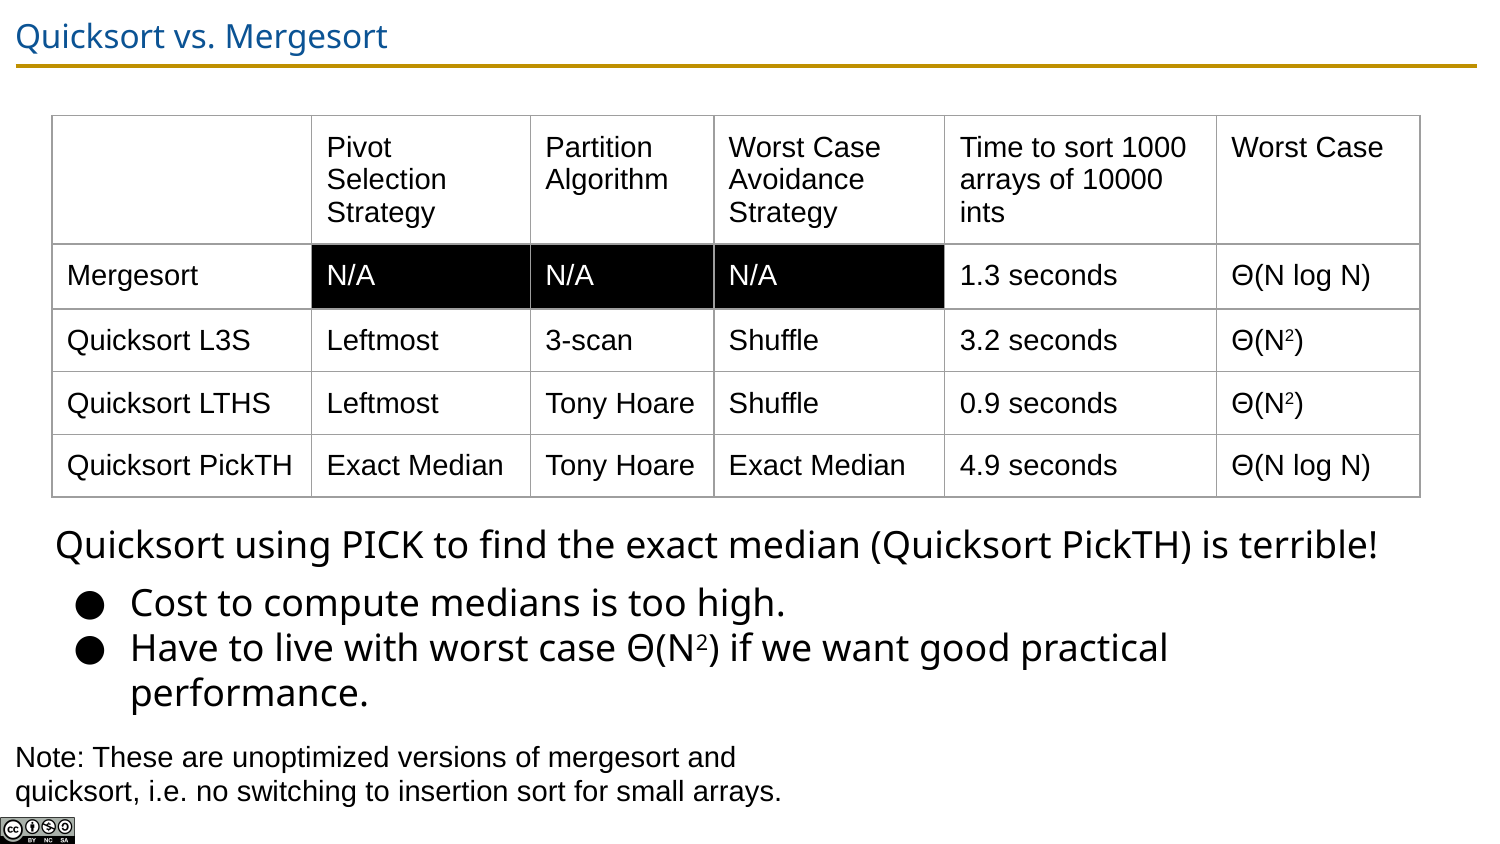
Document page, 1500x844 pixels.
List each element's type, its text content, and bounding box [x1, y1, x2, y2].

table_header Partition Algorithm [531, 116, 713, 243]
table_cell N/A [531, 245, 713, 308]
table_cell Quicksort PickTH [53, 435, 311, 496]
table_cell 3-scan [531, 310, 713, 371]
table_cell 1.3 seconds [945, 245, 1216, 308]
table_cell 0.9 seconds [945, 372, 1216, 434]
table_cell Θ(N log N) [1217, 245, 1419, 308]
table_header [53, 116, 311, 243]
title Quicksort vs. Mergesort [0, 0, 1398, 65]
table_cell Shuffle [715, 310, 944, 371]
table_cell Θ(N2) [1217, 372, 1419, 434]
table_cell Quicksort L3S [53, 310, 311, 371]
list Quicksort using PICK to find the exact median (Quicksort PickTH) is terrible! Cost to compute medians is too high. Have to live with worst case Θ(N2) if we want good practical performance. [39, 506, 1425, 773]
text_box Note: These are unoptimized versions of mergesort and quicksort, i.e. no switching to insertion sort for small arrays. [0, 722, 818, 820]
table_cell Exact Median [312, 435, 530, 496]
table_cell Tony Hoare [531, 435, 713, 496]
table_cell Tony Hoare [531, 372, 713, 434]
table_header Worst Case [1217, 116, 1419, 243]
table_cell Leftmost [312, 372, 530, 434]
table_cell Θ(N log N) [1217, 435, 1419, 496]
table_cell N/A [312, 245, 530, 308]
table_cell Shuffle [715, 372, 944, 434]
table_cell 3.2 seconds [945, 310, 1216, 371]
table_header Pivot Selection Strategy [312, 116, 530, 243]
table_cell N/A [715, 245, 944, 308]
table_cell Θ(N2) [1217, 310, 1419, 371]
table_cell Quicksort LTHS [53, 372, 311, 434]
picture [0, 820, 75, 844]
table_header Time to sort 1000 arrays of 10000 ints [945, 116, 1216, 243]
table_header Worst Case Avoidance Strategy [715, 116, 944, 243]
table_cell Exact Median [715, 435, 944, 496]
table_cell 4.9 seconds [945, 435, 1216, 496]
table_cell Mergesort [53, 245, 311, 308]
table_cell Leftmost [312, 310, 530, 371]
